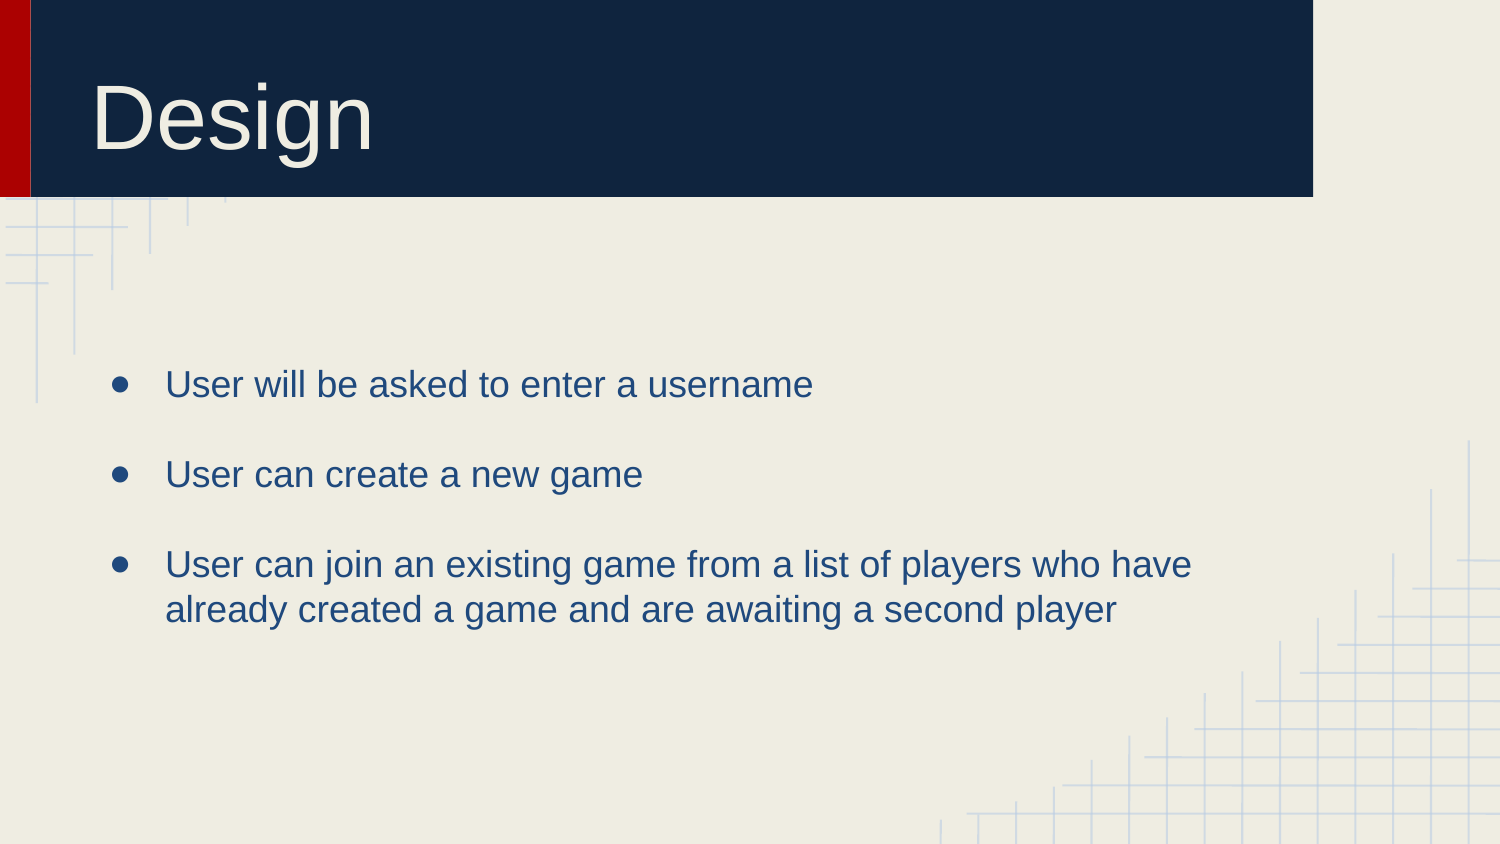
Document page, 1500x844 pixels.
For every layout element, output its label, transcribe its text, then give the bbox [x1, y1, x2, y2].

title Design [75, 16, 1276, 183]
list User will be asked to enter a username User can create a new game User can join an existing game from a list of players who have already created a game and are awaiting a second player [75, 209, 1308, 806]
